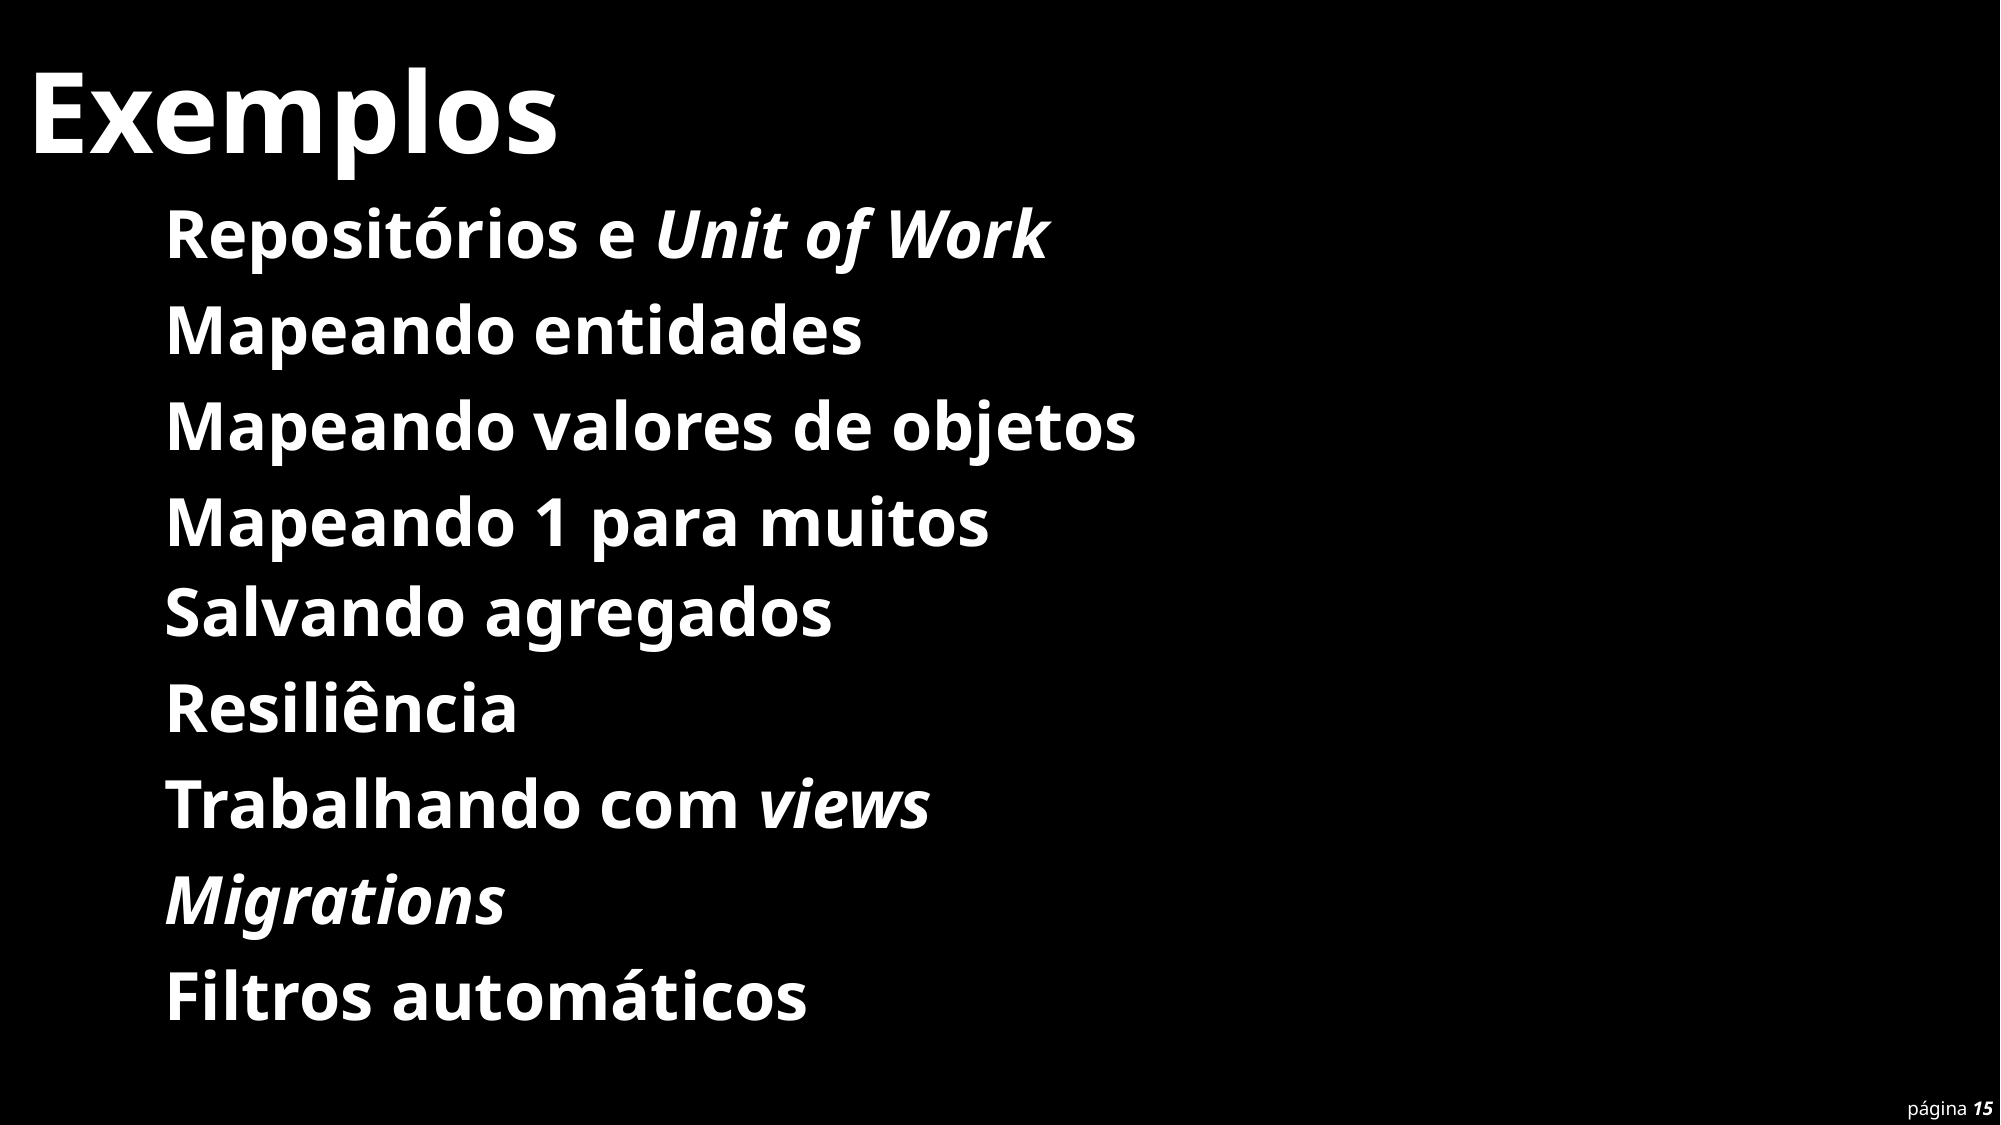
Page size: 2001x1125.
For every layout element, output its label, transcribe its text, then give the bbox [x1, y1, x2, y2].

text_box Trabalhando com views [149, 754, 1632, 849]
text_box Migrations [149, 850, 1632, 945]
text_box Mapeando entidades [149, 280, 1632, 376]
text_box Resiliência [149, 658, 1632, 754]
text_box Filtros automáticos [149, 946, 1632, 1041]
text_box Mapeando 1 para muitos [149, 472, 1632, 562]
text_box Mapeando valores de objetos [149, 376, 1632, 472]
text_box Repositórios e Unit of Work [149, 184, 1632, 280]
slide_number página 15 [1903, 1096, 1994, 1123]
text_box Salvando agregados [149, 562, 1632, 658]
text_box Exemplos [11, 33, 1494, 183]
